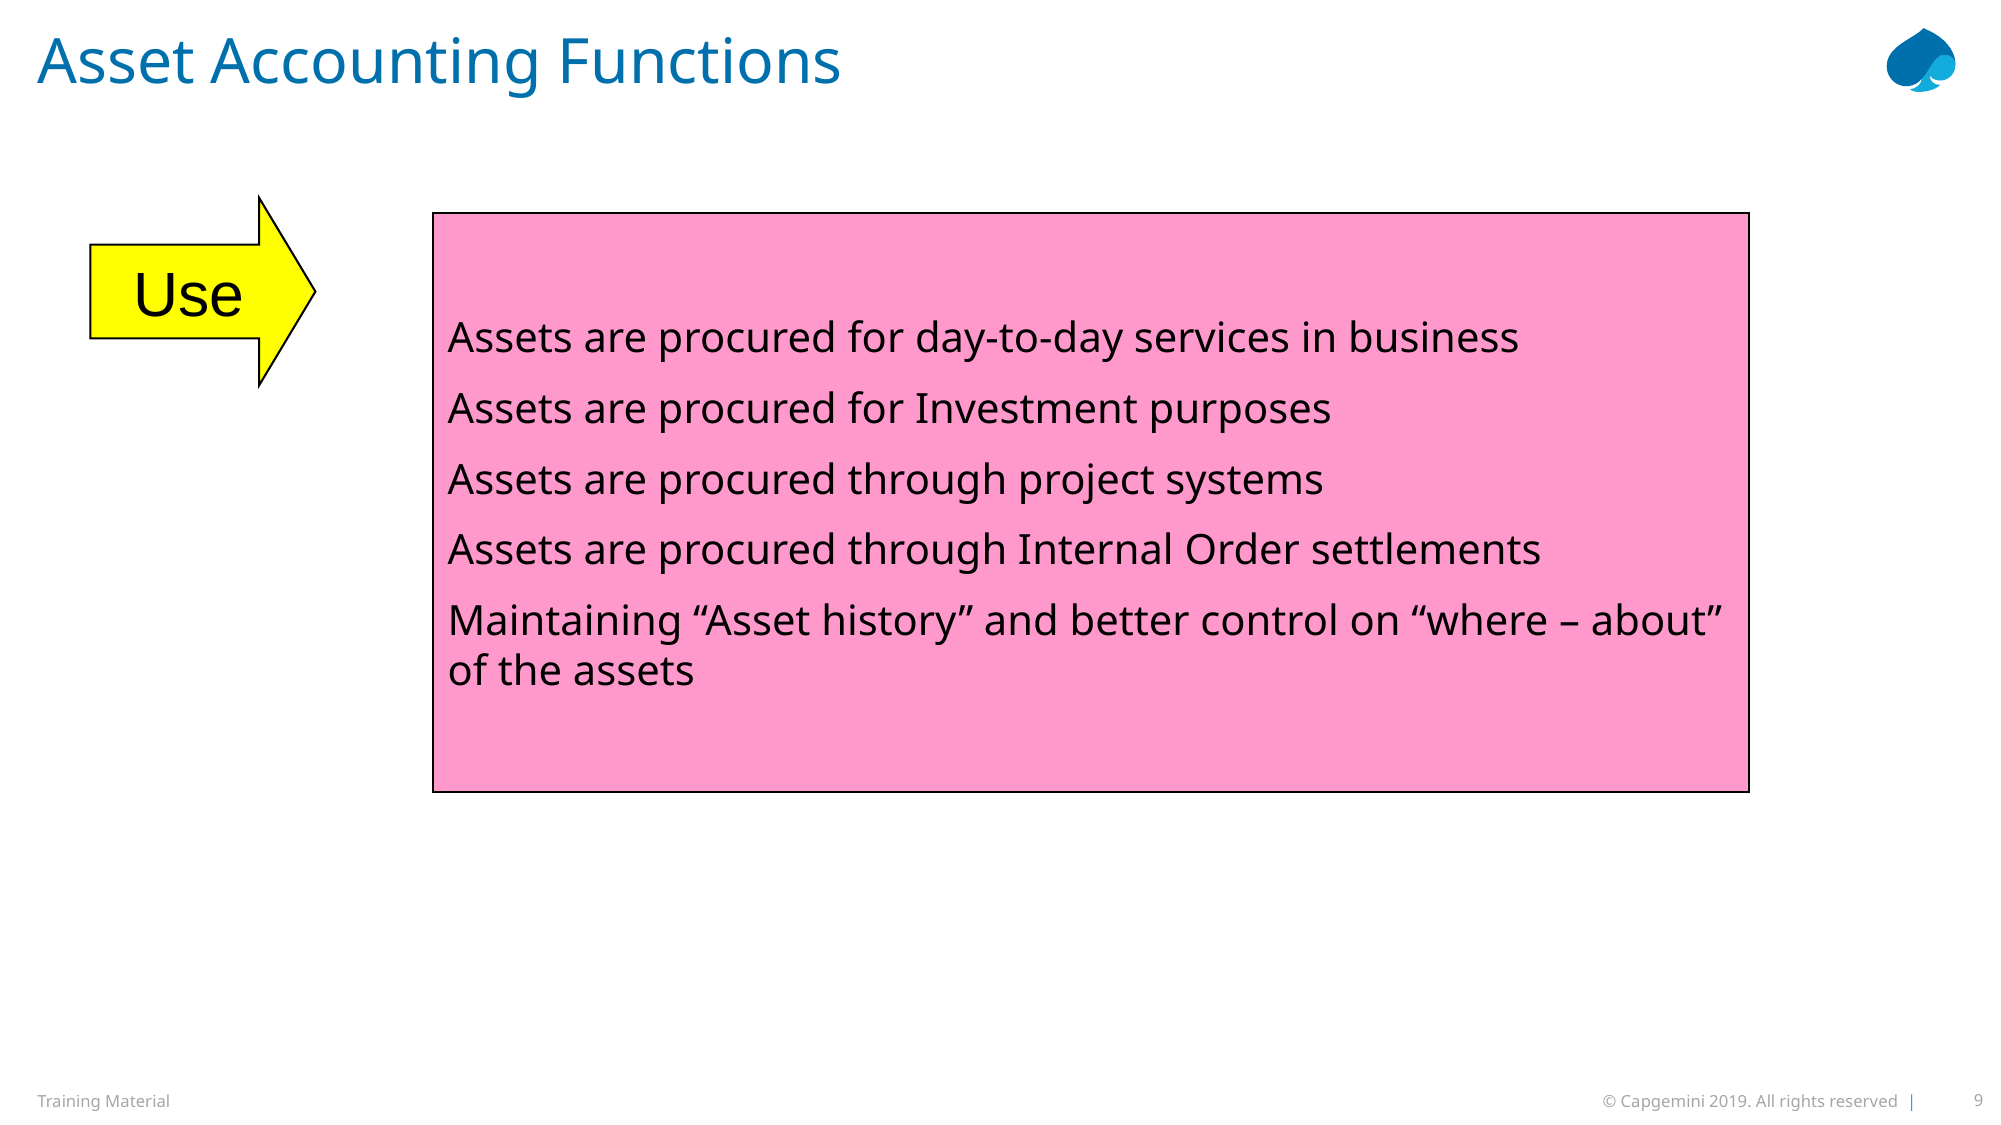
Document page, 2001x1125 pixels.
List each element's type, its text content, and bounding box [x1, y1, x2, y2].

text_box Assets are procured for day-to-day services in business Assets are procured for Investment purposes Assets are procured through project systems Assets are procured through Internal Order settlements Maintaining “Asset history” and better control on “where – about” of the assets [432, 213, 1749, 792]
text_box Use [90, 197, 316, 386]
title Asset Accounting Functions [37, 0, 1863, 119]
